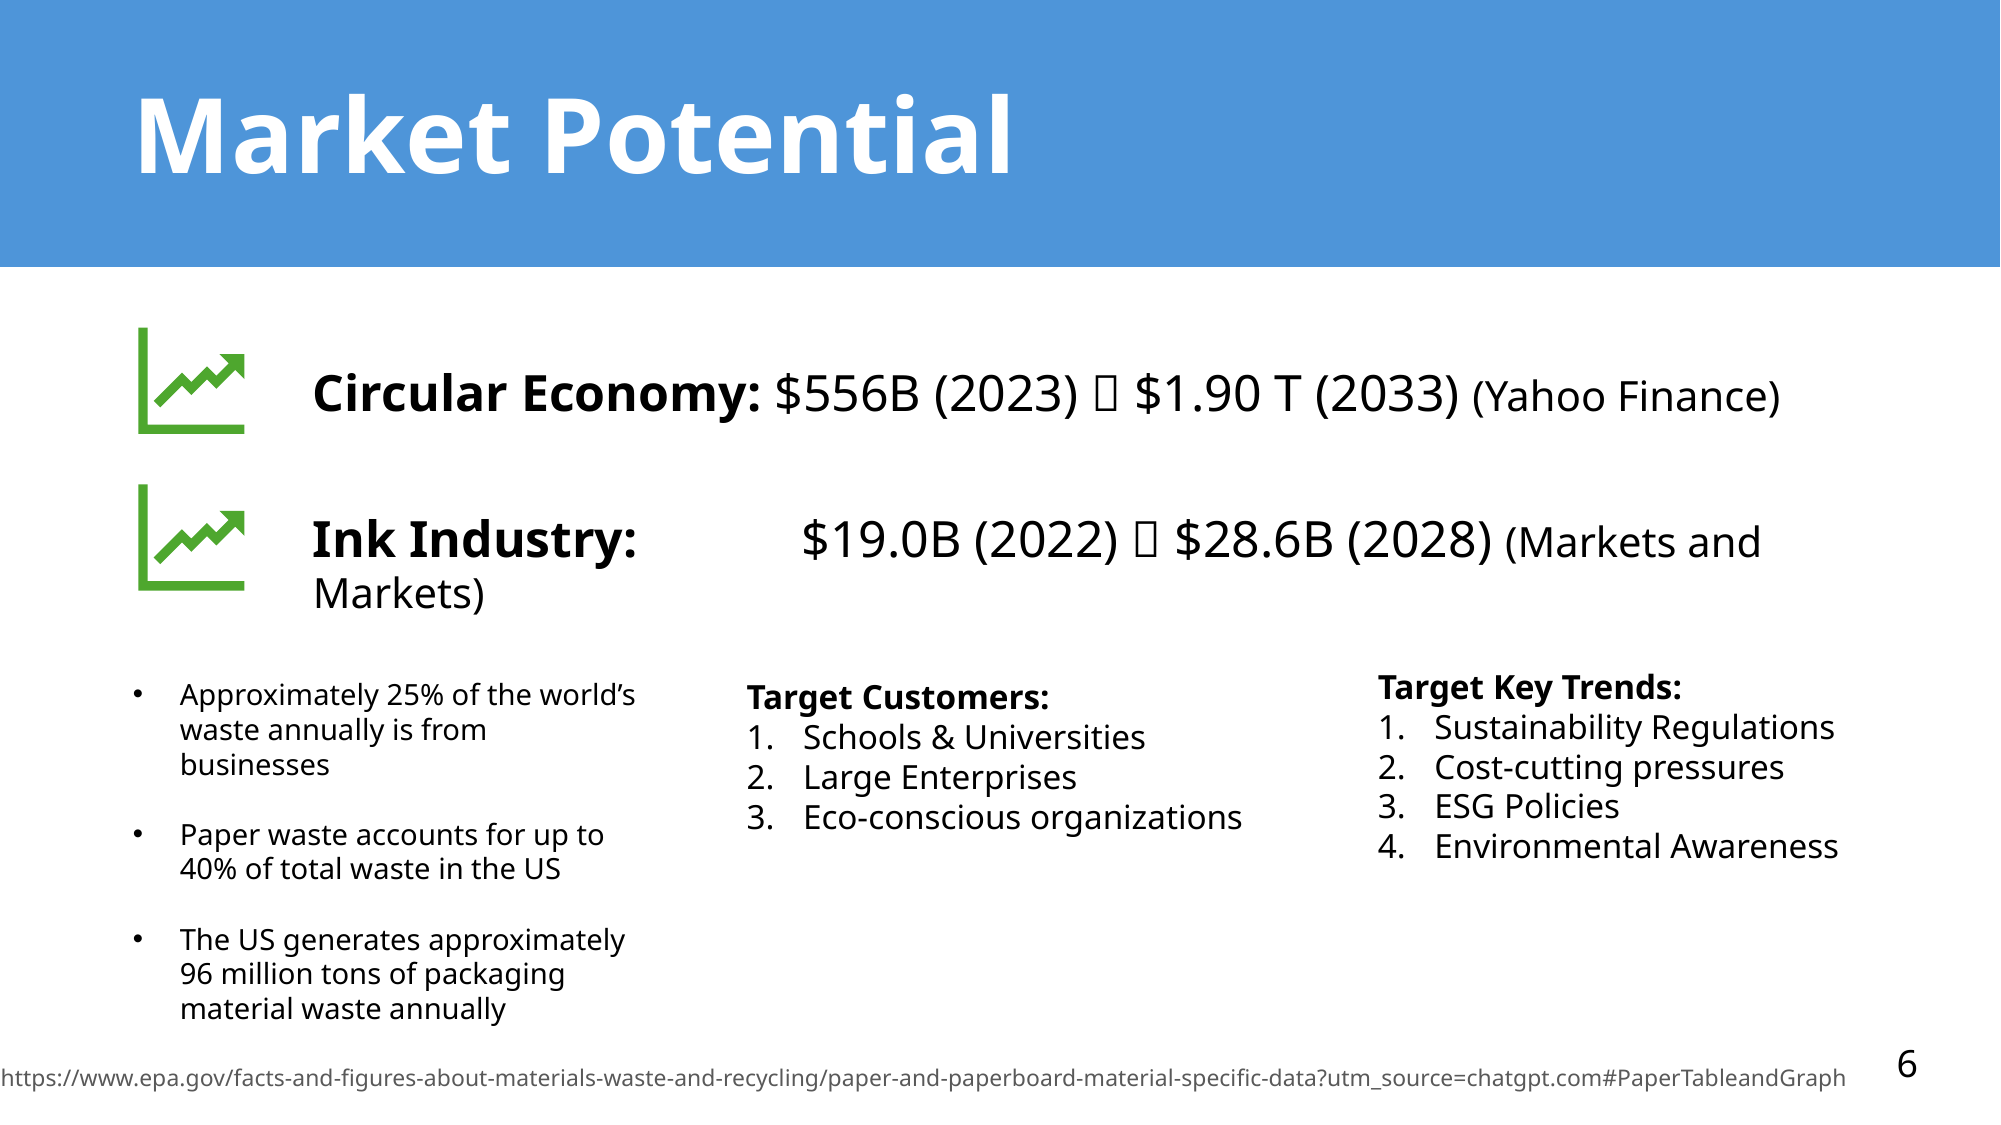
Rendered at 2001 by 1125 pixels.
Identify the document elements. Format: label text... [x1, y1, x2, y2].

text_box Market Potential [118, 62, 1107, 202]
text_box 6 [1881, 1032, 1964, 1093]
text_box Ink Industry: $19.0B (2022)  $28.6B (2028) (Markets and Markets) [298, 499, 1915, 625]
text_box Approximately 25% of the world’s waste annually is from businesses Paper waste accounts for up to 40% of total waste in the US The US generates approximately 96 million tons of packaging material waste annually [118, 668, 655, 1033]
text_box https://www.epa.gov/facts-and-figures-about-materials-waste-and-recycling/paper-and-paperboard-material-specific-data?utm_source=chatgpt.com#PaperTableandGraph [0, 1056, 1865, 1099]
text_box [137, 327, 246, 435]
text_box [137, 483, 246, 592]
text_box Target Key Trends: Sustainability Regulations Cost-cutting pressures ESG Policies Environmental Awareness [1363, 658, 1900, 913]
text_box Circular Economy: $556B (2023)  $1.90 T (2033) (Yahoo Finance) [298, 354, 1915, 429]
text_box Target Customers: Schools & Universities Large Enterprises Eco-conscious organizations [731, 668, 1268, 844]
text_box [0, 0, 2000, 267]
